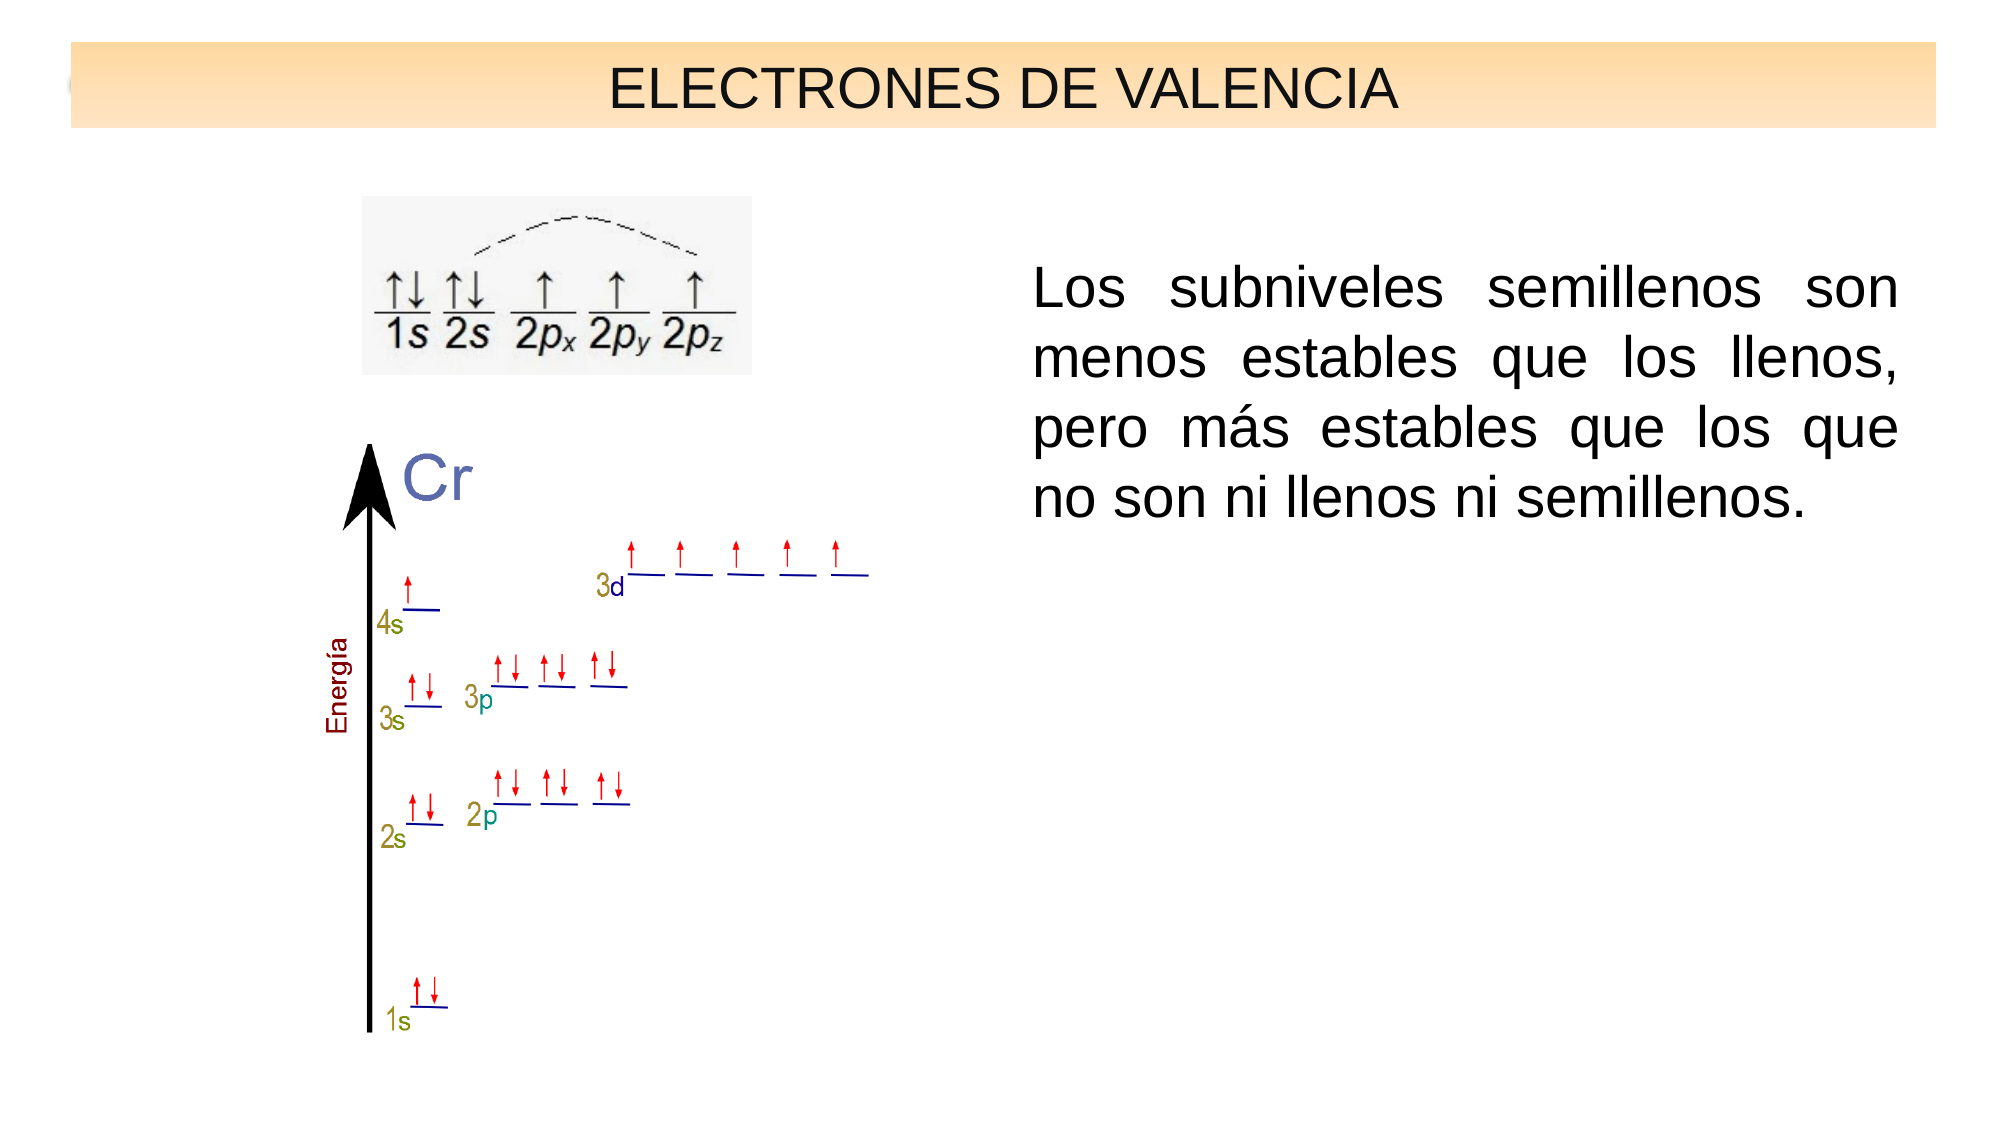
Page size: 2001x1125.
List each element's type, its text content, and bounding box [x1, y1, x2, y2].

text_box ELECTRONES DE VALENCIA [71, 42, 1937, 128]
picture [326, 443, 870, 1036]
text_box Los subniveles semillenos son menos estables que los llenos, pero más estables que los que no son ni llenos ni semillenos. [1017, 241, 1916, 537]
picture [361, 195, 752, 375]
